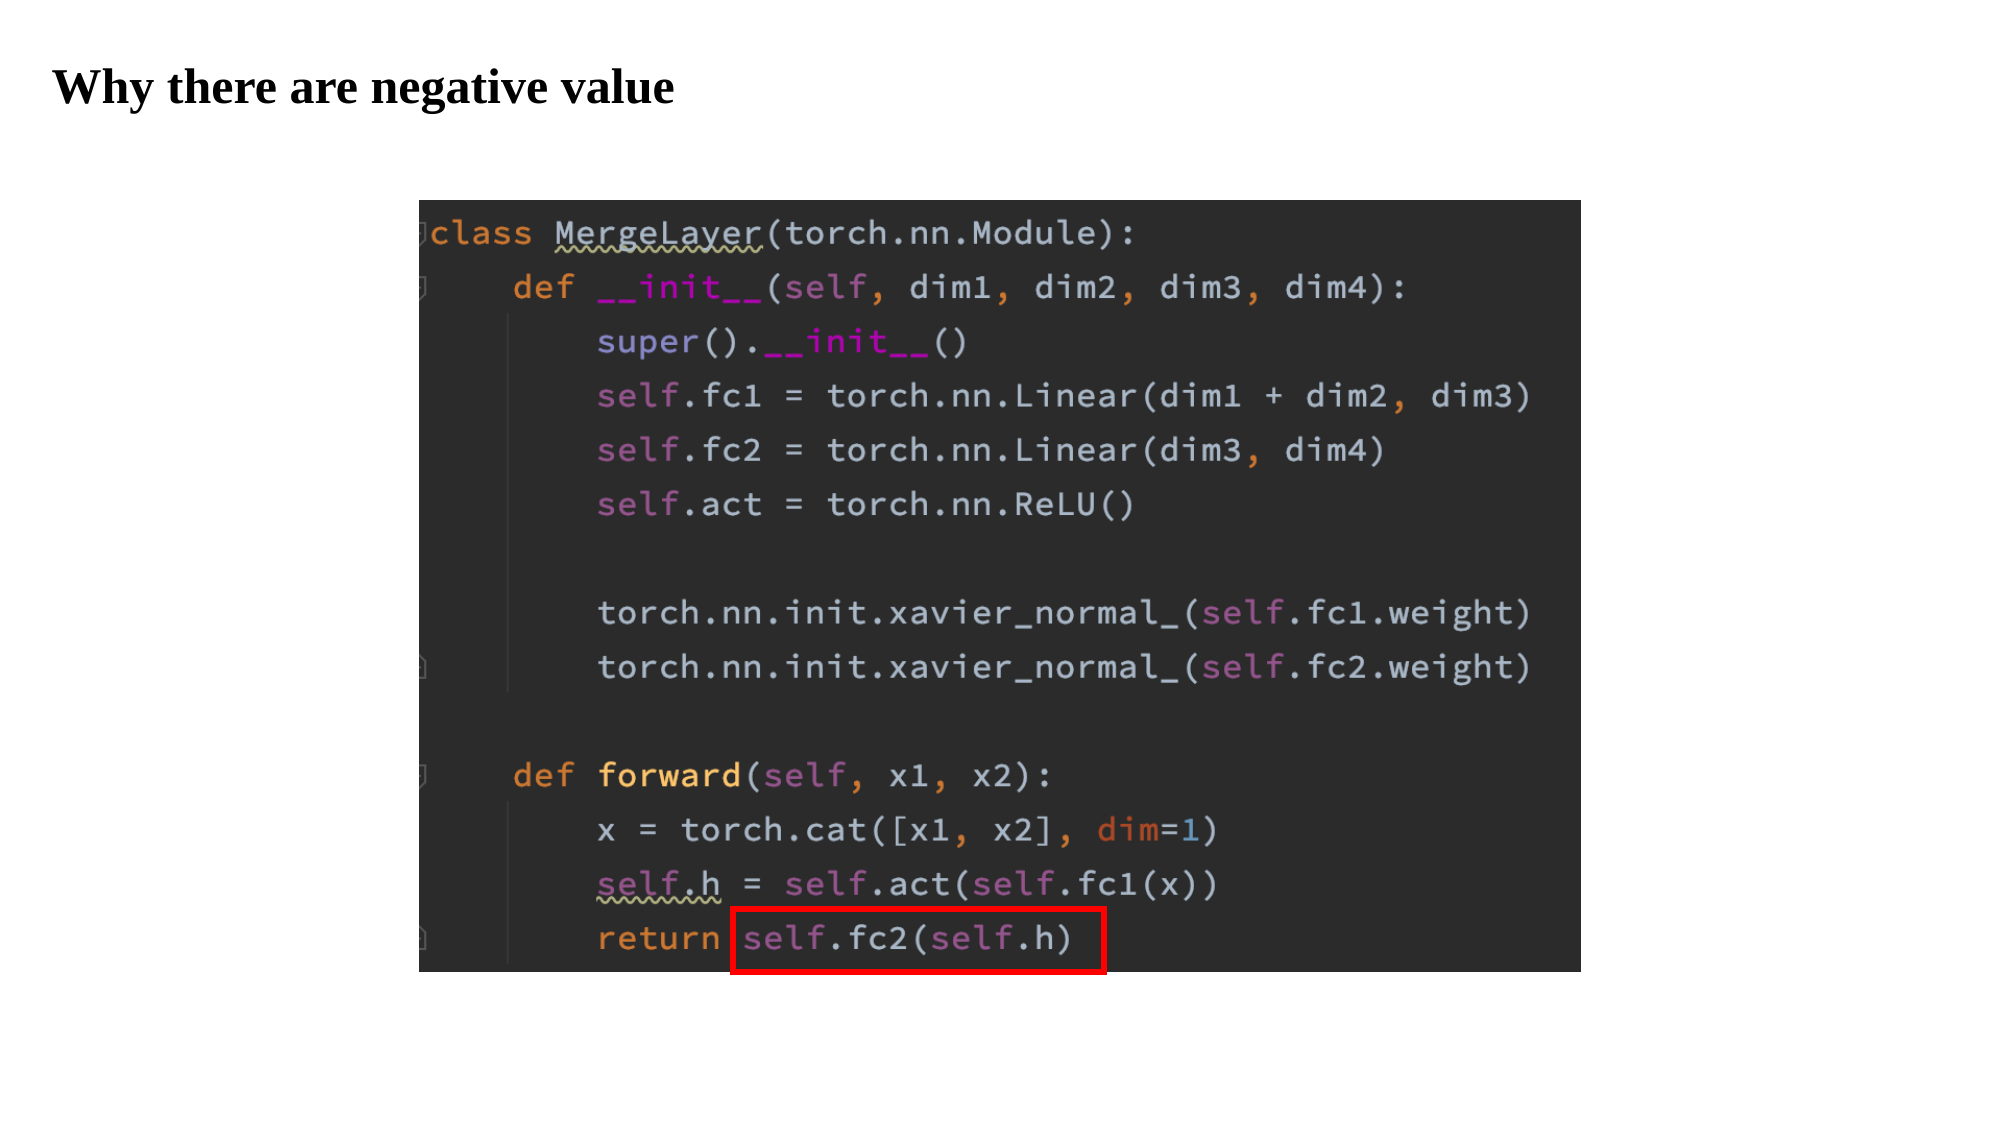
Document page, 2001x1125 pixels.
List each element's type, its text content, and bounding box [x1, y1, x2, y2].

picture [419, 200, 1581, 972]
text_box Why there are negative value [36, 45, 1037, 121]
